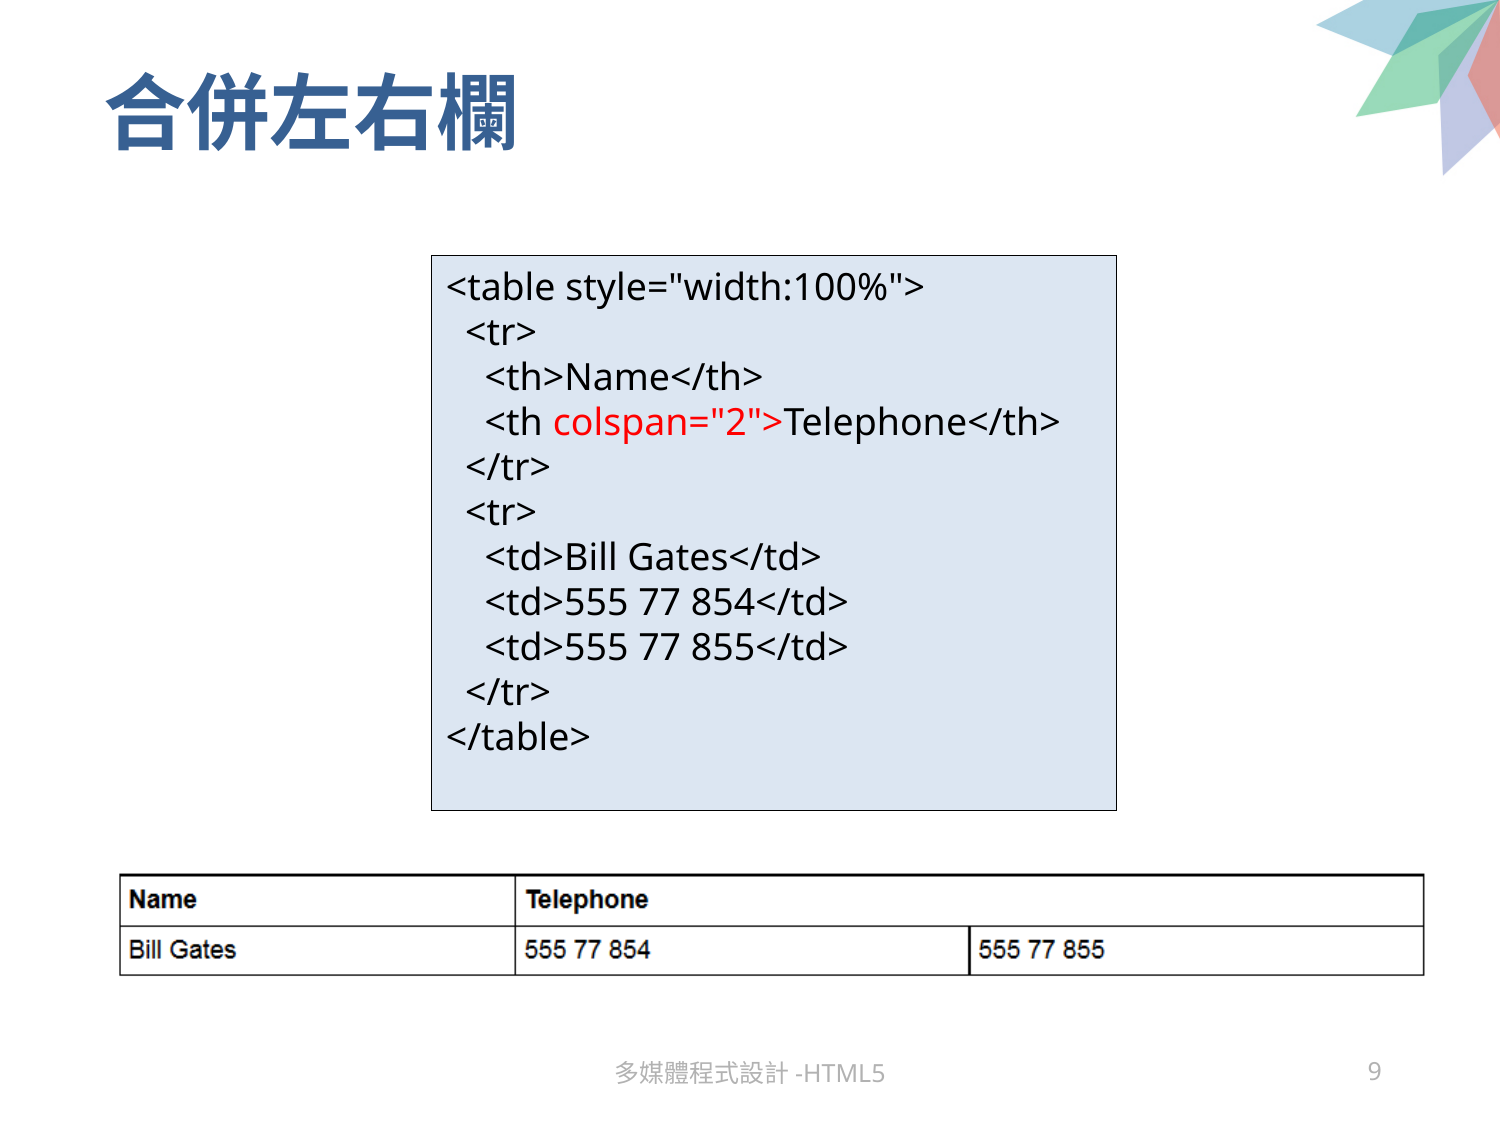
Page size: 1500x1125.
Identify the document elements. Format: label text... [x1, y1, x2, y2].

slide_number 9 [1059, 1042, 1397, 1103]
footer 多媒體程式設計-HTML5 [496, 1042, 1004, 1103]
text_box <table style="width:100%"> <tr> <th>Name</th> <th colspan="2">Telephone</th> </tr> <tr> <td>Bill Gates</td> <td>555 77 854</td> <td>555 77 855</td> </tr> </table> [431, 255, 1117, 811]
picture [0, 0, 1500, 1125]
title 合併左右欄 [88, 7, 1397, 213]
